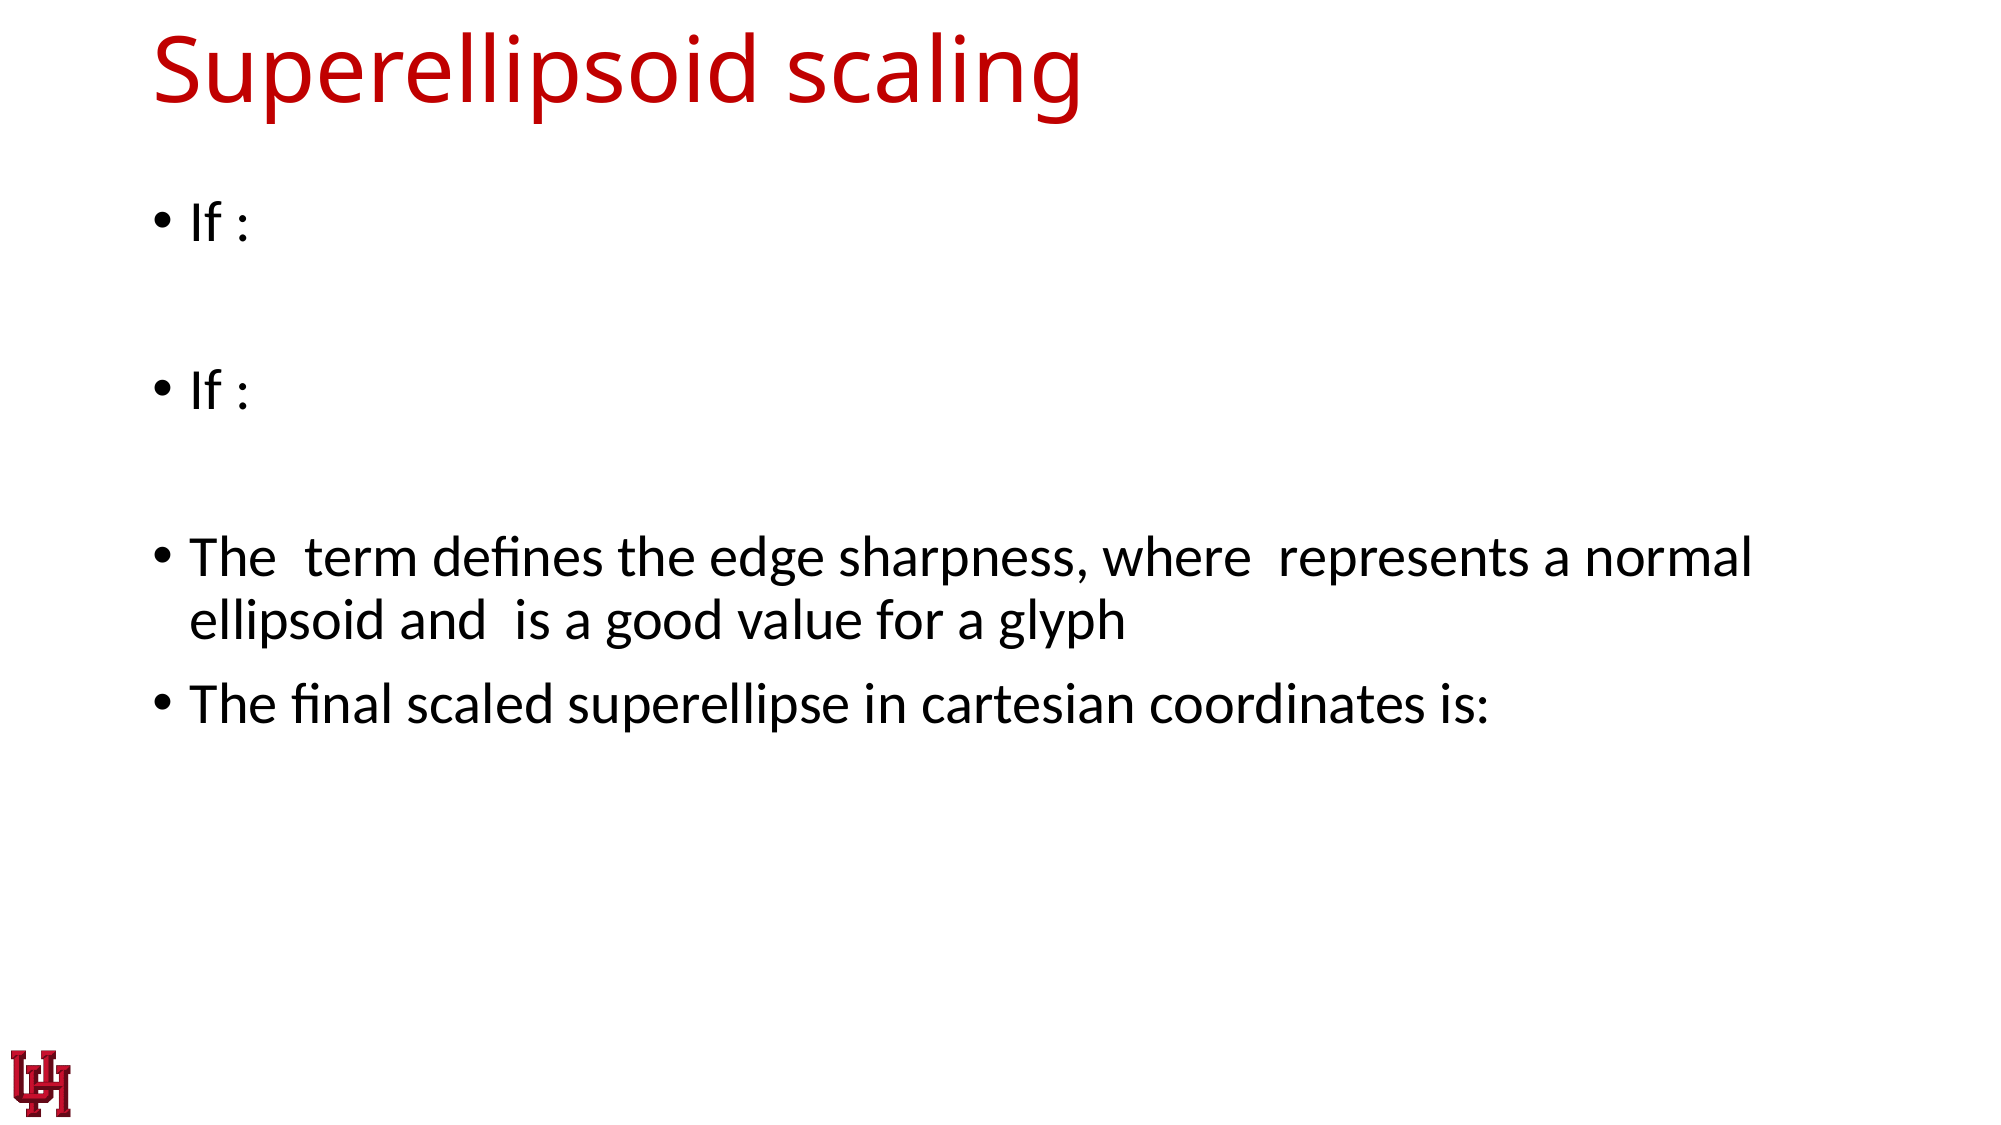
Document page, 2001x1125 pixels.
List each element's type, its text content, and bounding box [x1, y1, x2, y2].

picture [0, 1042, 82, 1125]
title Superellipsoid scaling [137, 0, 1863, 146]
